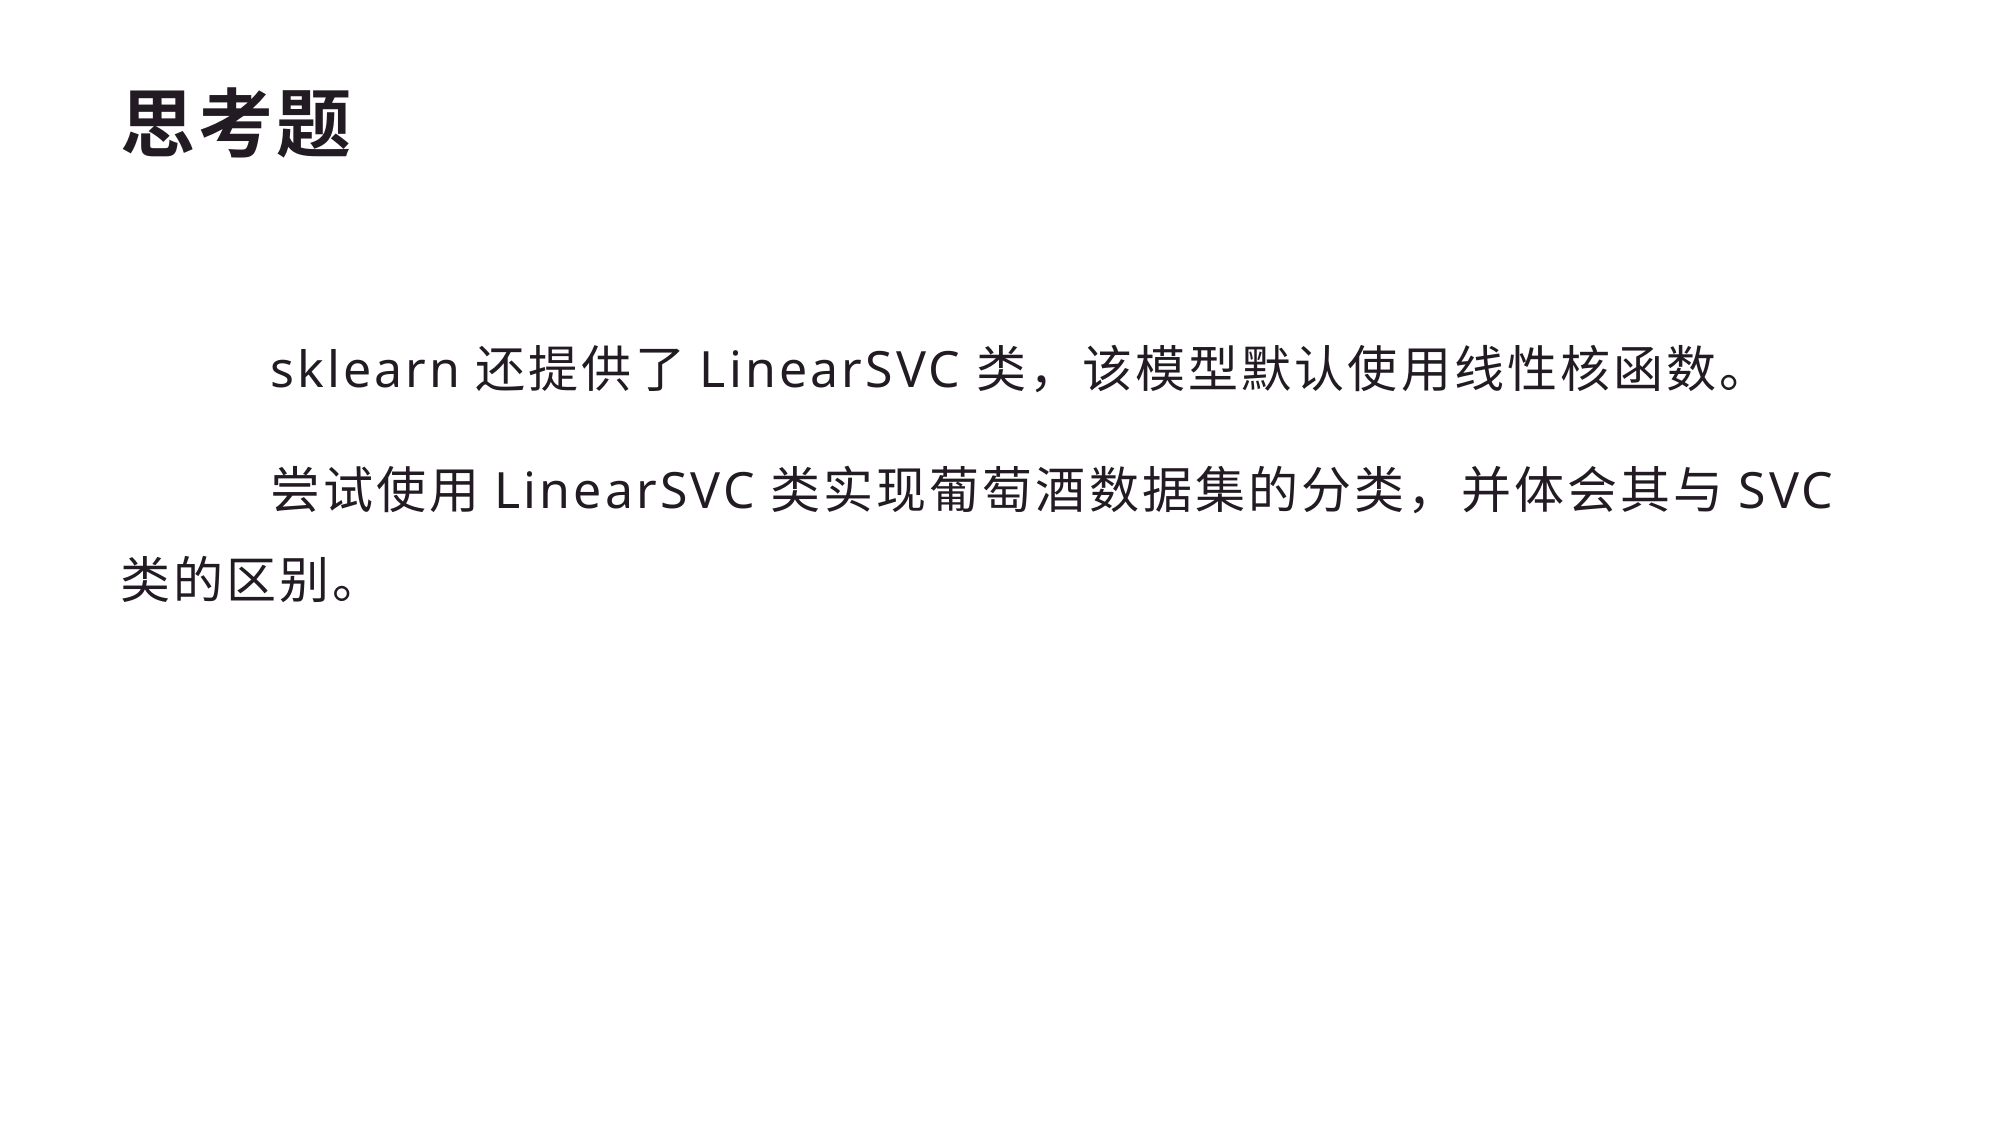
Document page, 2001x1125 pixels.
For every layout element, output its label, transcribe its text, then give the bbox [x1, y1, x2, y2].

title 思考题 [104, 79, 1894, 175]
list sklearn还提供了LinearSVC类，该模型默认使用线性核函数。 尝试使用LinearSVC类实现葡萄酒数据集的分类，并体会其与SVC类的区别。 [104, 299, 1883, 916]
